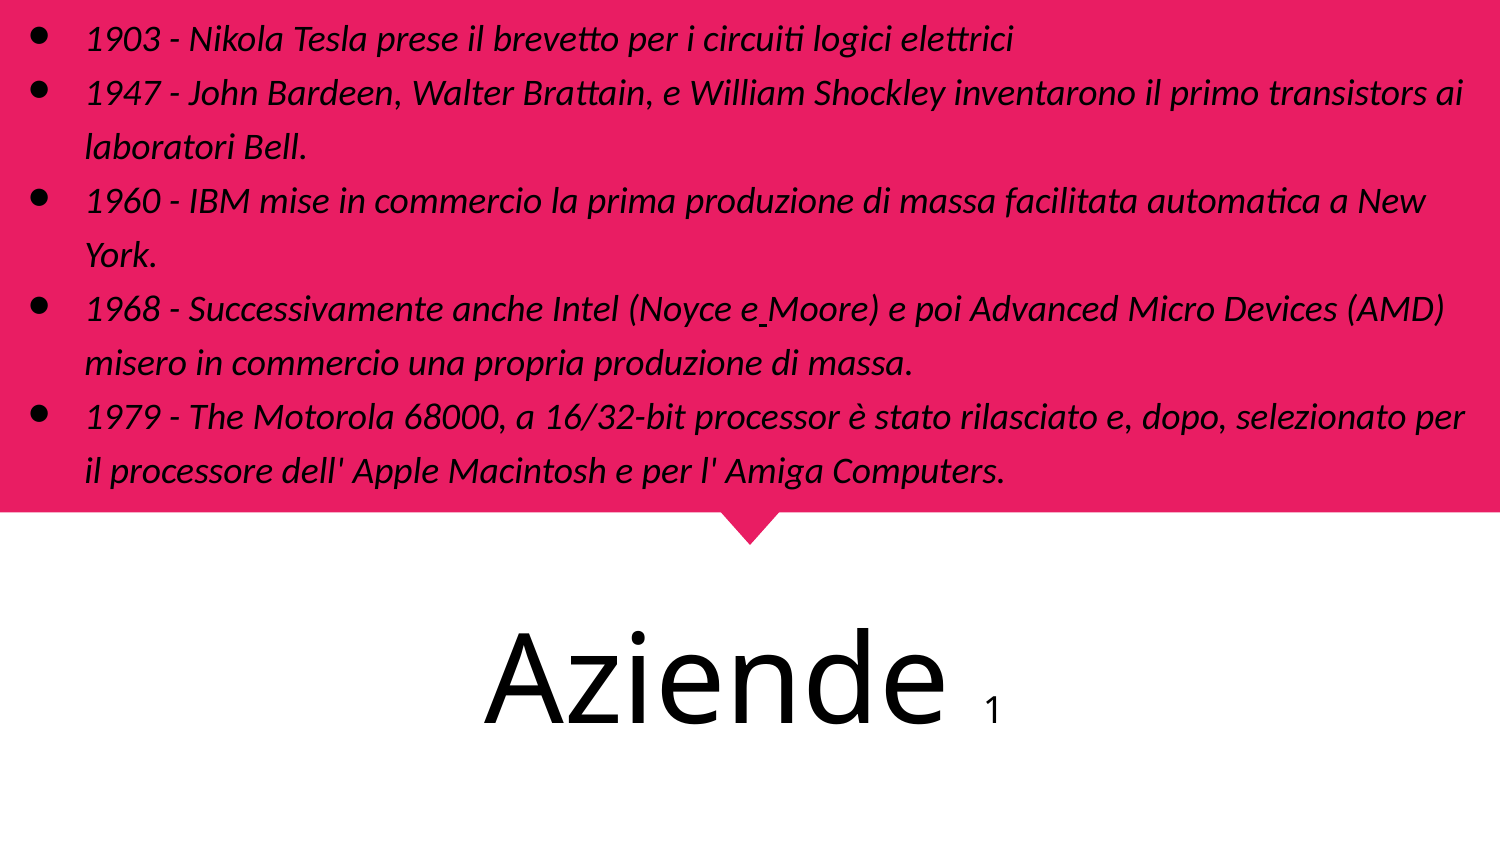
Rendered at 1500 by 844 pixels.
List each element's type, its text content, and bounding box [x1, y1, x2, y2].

title Aziende 1 [45, 612, 1444, 764]
text_box 1903 - Nikola Tesla prese il brevetto per i circuiti logici elettrici 1947 - John Bardeen, Walter Brattain, e William Shockley inventarono il primo transistors ai laboratori Bell. 1960 - IBM mise in commercio la prima produzione di massa facilitata automatica a New York. 1968 - Successivamente anche Intel (Noyce e Moore) e poi Advanced Micro Devices (AMD) misero in commercio una propria produzione di massa. 1979 - The Motorola 68000, a 16/32-bit processor è stato rilasciato e, dopo, selezionato per il processore dell' Apple Macintosh e per l' Amiga Computers. [0, 0, 1495, 573]
